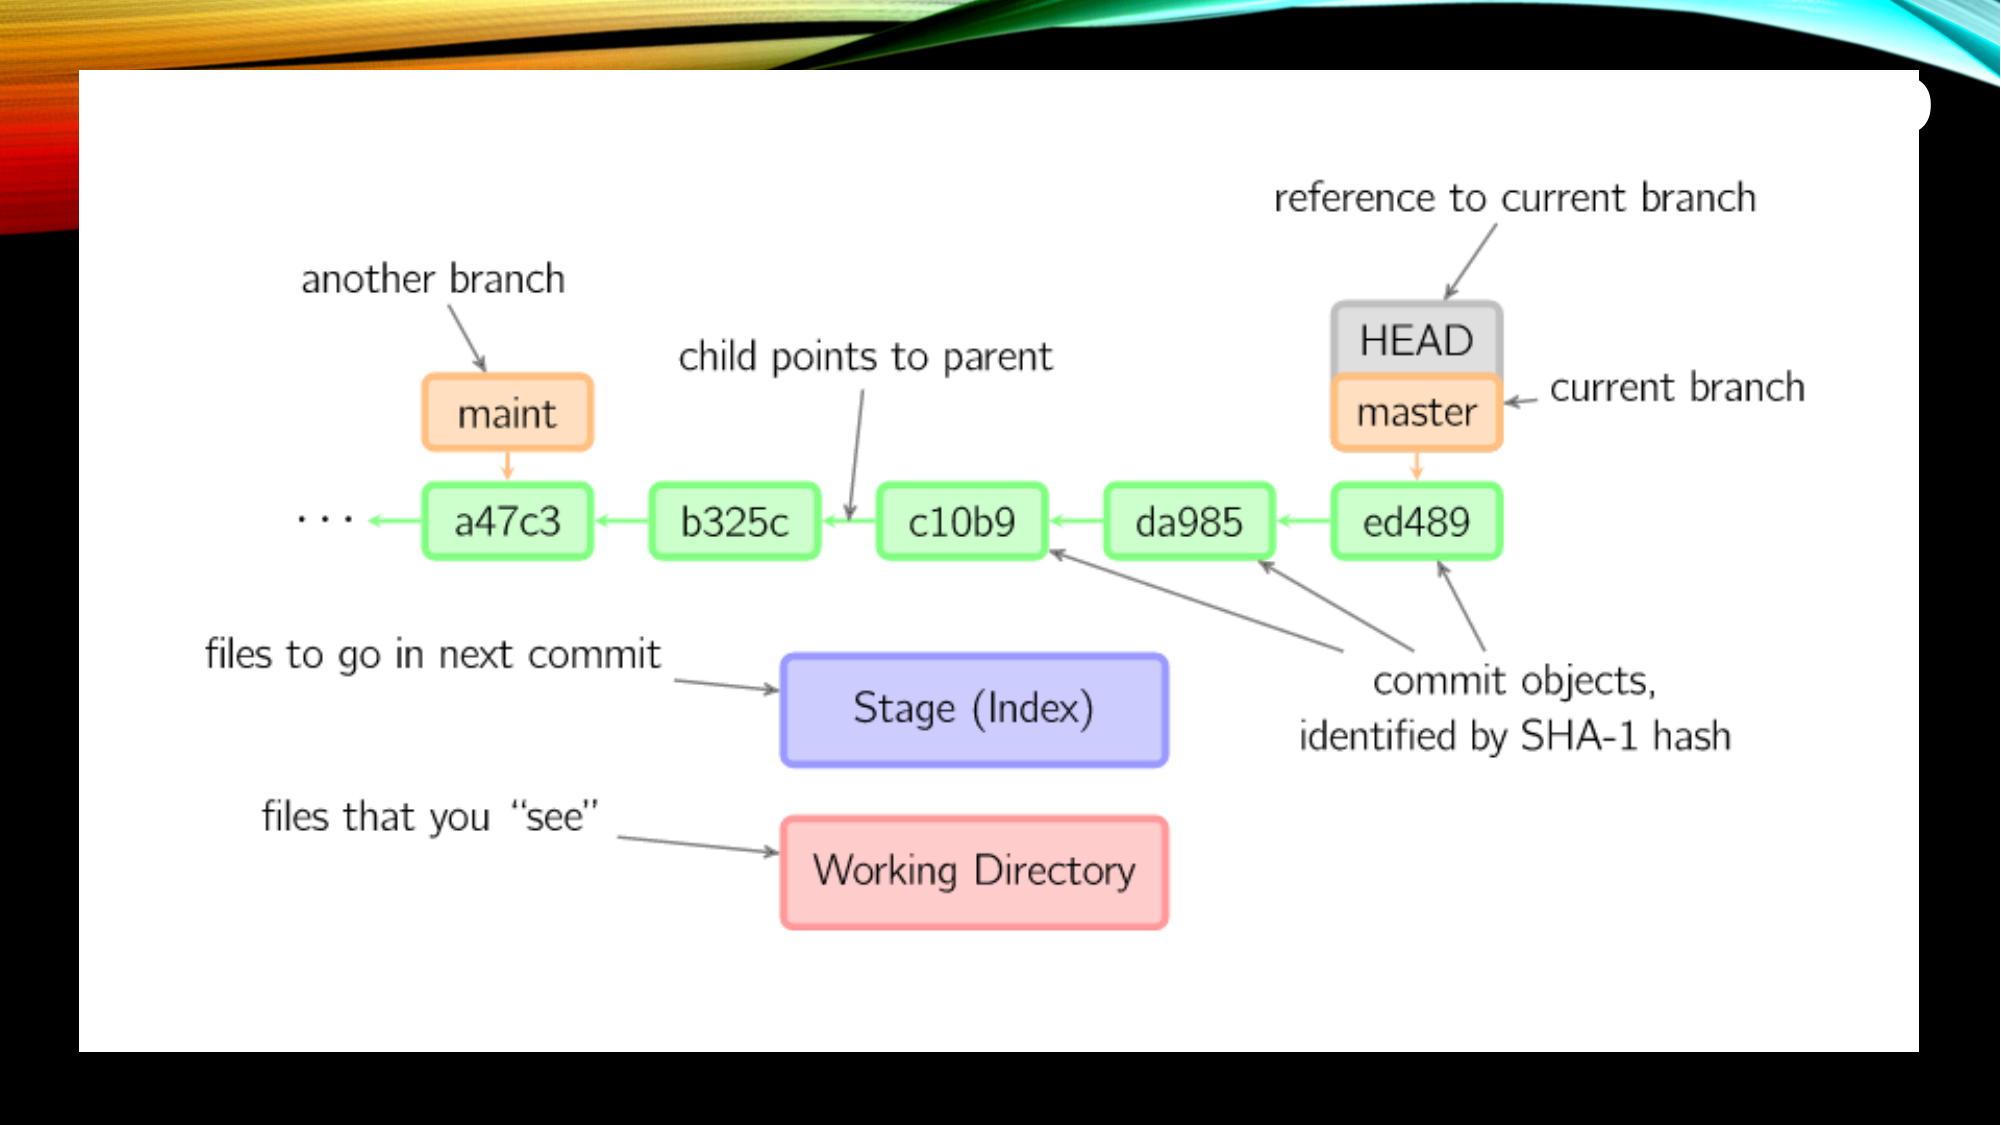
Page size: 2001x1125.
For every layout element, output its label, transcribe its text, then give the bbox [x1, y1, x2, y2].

title Git – HEAD [538, 2, 1952, 215]
picture [0, 0, 2000, 1053]
